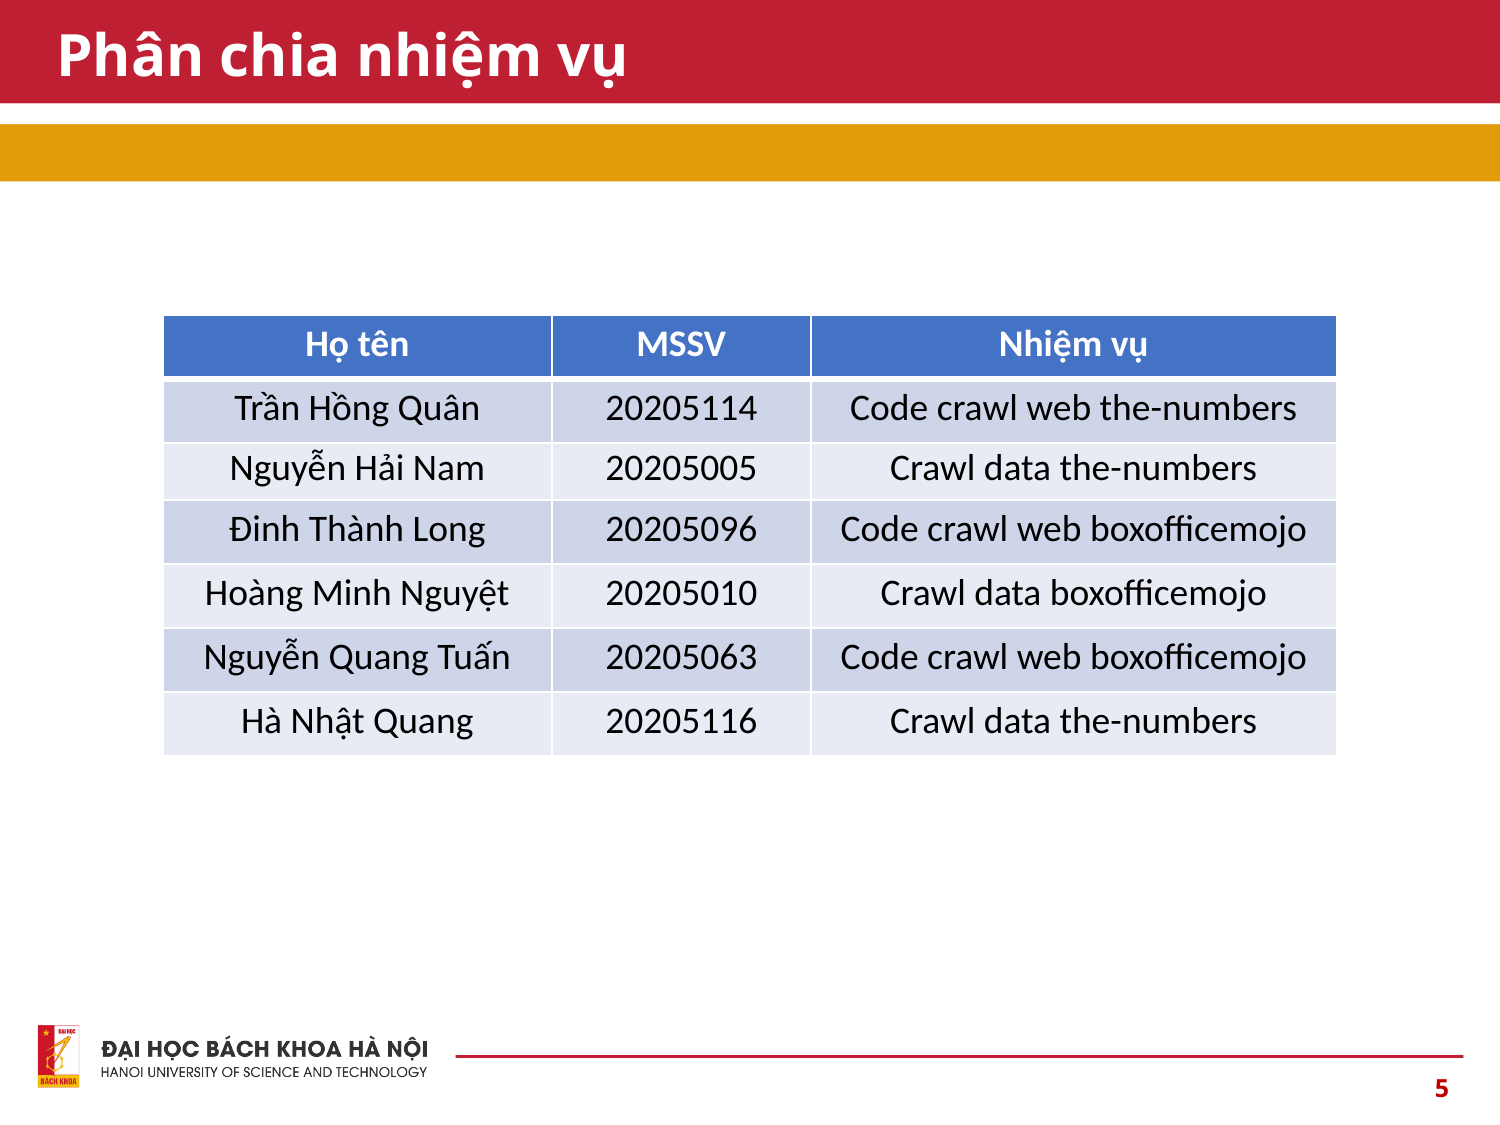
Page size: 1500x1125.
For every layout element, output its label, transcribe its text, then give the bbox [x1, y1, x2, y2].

table_cell Code crawl web the-numbers [812, 382, 1336, 442]
table_header Nhiệm vụ [812, 316, 1336, 376]
table_cell 20205010 [553, 565, 810, 627]
slide_number 5 [1126, 1065, 1464, 1125]
table_cell 20205096 [553, 501, 810, 563]
table_cell Đinh Thành Long [164, 501, 551, 563]
table_cell 20205116 [553, 693, 810, 755]
table_cell Code crawl web boxofficemojo [812, 501, 1336, 563]
table_cell 20205114 [553, 382, 810, 442]
table_cell Code crawl web boxofficemojo [812, 629, 1336, 691]
title Phân chia nhiệm vụ [41, 18, 1459, 90]
table_header MSSV [553, 316, 810, 376]
table_cell Crawl data the-numbers [812, 693, 1336, 755]
table_cell Trần Hồng Quân [164, 382, 551, 442]
table_cell Hoàng Minh Nguyệt [164, 565, 551, 627]
table_header Họ tên [164, 316, 551, 376]
table_cell Hà Nhật Quang [164, 693, 551, 755]
table_cell Crawl data boxofficemojo [812, 565, 1336, 627]
table_cell 20205005 [553, 444, 810, 499]
table_cell 20205063 [553, 629, 810, 691]
table_cell Nguyễn Hải Nam [164, 444, 551, 499]
table_cell Crawl data the-numbers [812, 444, 1336, 499]
table_cell Nguyễn Quang Tuấn [164, 629, 551, 691]
picture [0, 0, 1500, 1125]
